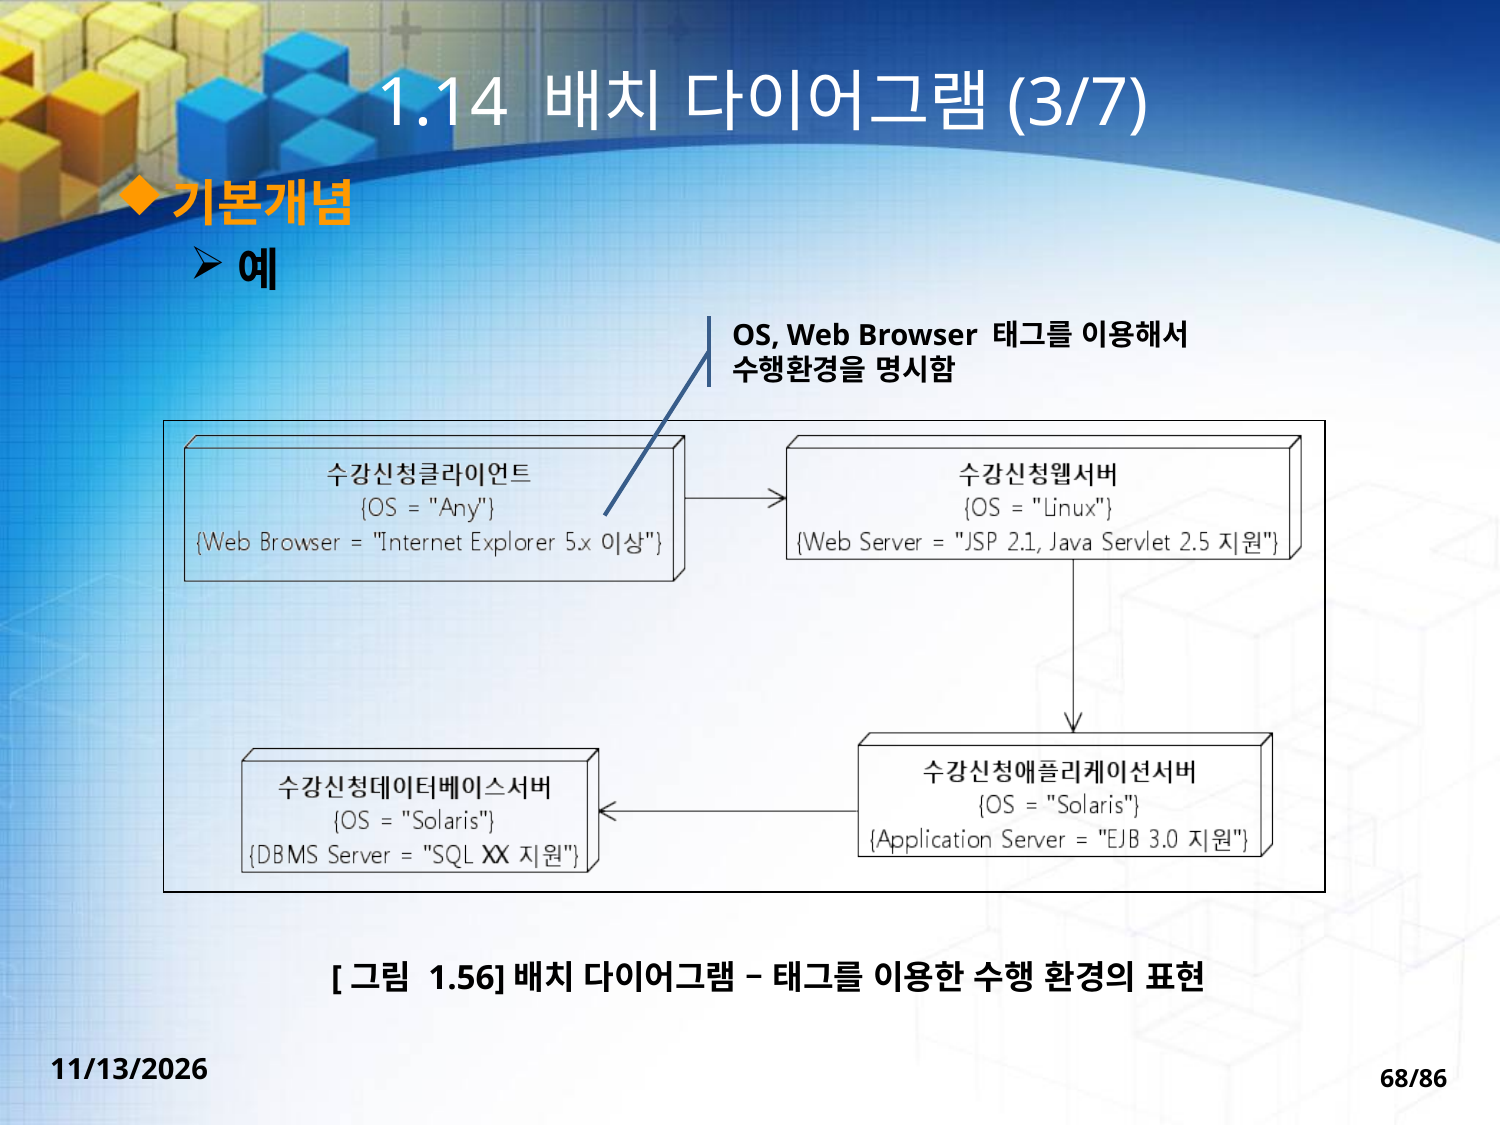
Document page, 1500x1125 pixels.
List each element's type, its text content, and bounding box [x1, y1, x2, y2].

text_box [163, 316, 1325, 892]
text_box [그림 1.56]배치 다이어그램 – 태그를 이용한 수행 환경의 표현 [316, 949, 1360, 1004]
picture [0, 0, 1500, 1125]
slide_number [35, 1042, 385, 1083]
title 1.14 배치 다이어그램(3/7) [100, 34, 1426, 163]
list 기본개념 예 [99, 163, 1413, 317]
slide_number 68/86 [1149, 1054, 1463, 1088]
